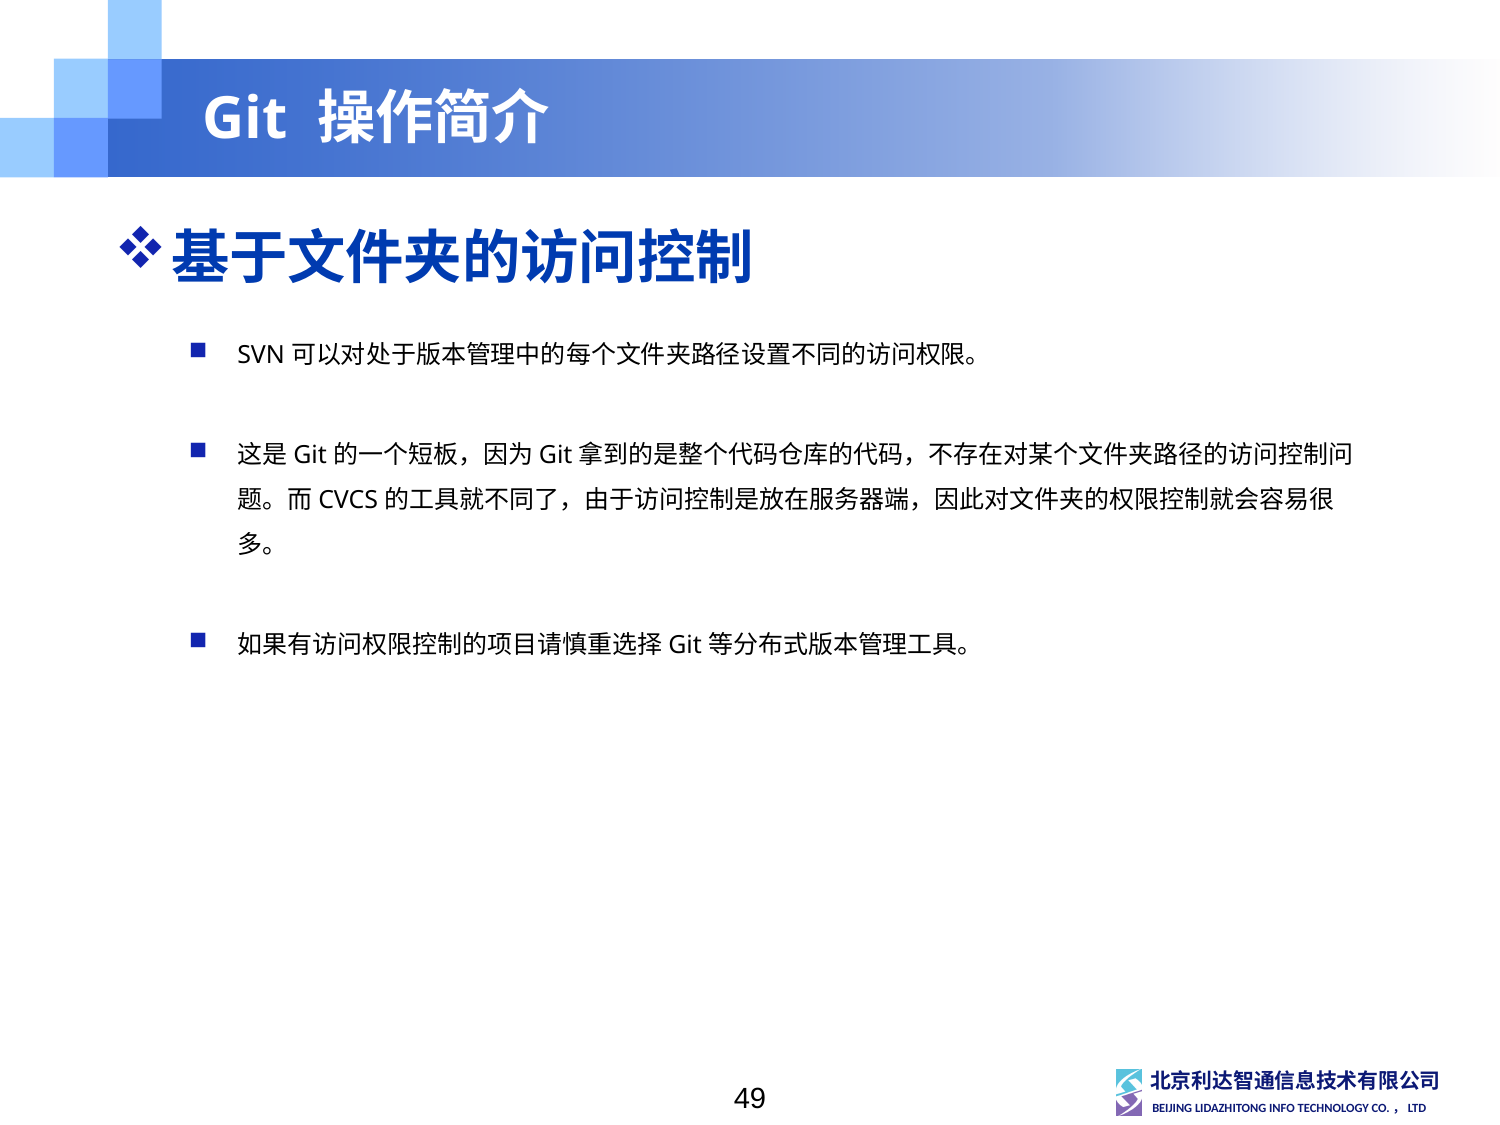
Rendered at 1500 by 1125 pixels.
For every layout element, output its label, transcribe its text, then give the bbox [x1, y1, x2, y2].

slide_number 49 [574, 1072, 926, 1125]
picture [1116, 1069, 1142, 1116]
title Git 操作简介 [187, 74, 1038, 156]
text_box 基于文件夹的访问控制 SVN可以对处于版本管理中的每个文件夹路径设置不同的访问权限。 这是Git的一个短板，因为Git拿到的是整个代码仓库的代码，不存在对某个文件夹路径的访问控制问题。而CVCS的工具就不同了，由于访问控制是放在服务器端，因此对文件夹的权限控制就会容易很多。 如果有访问权限控制的项目请慎重选择Git等分布式版本管理工具。 [99, 212, 1388, 975]
picture [108, 59, 1500, 177]
